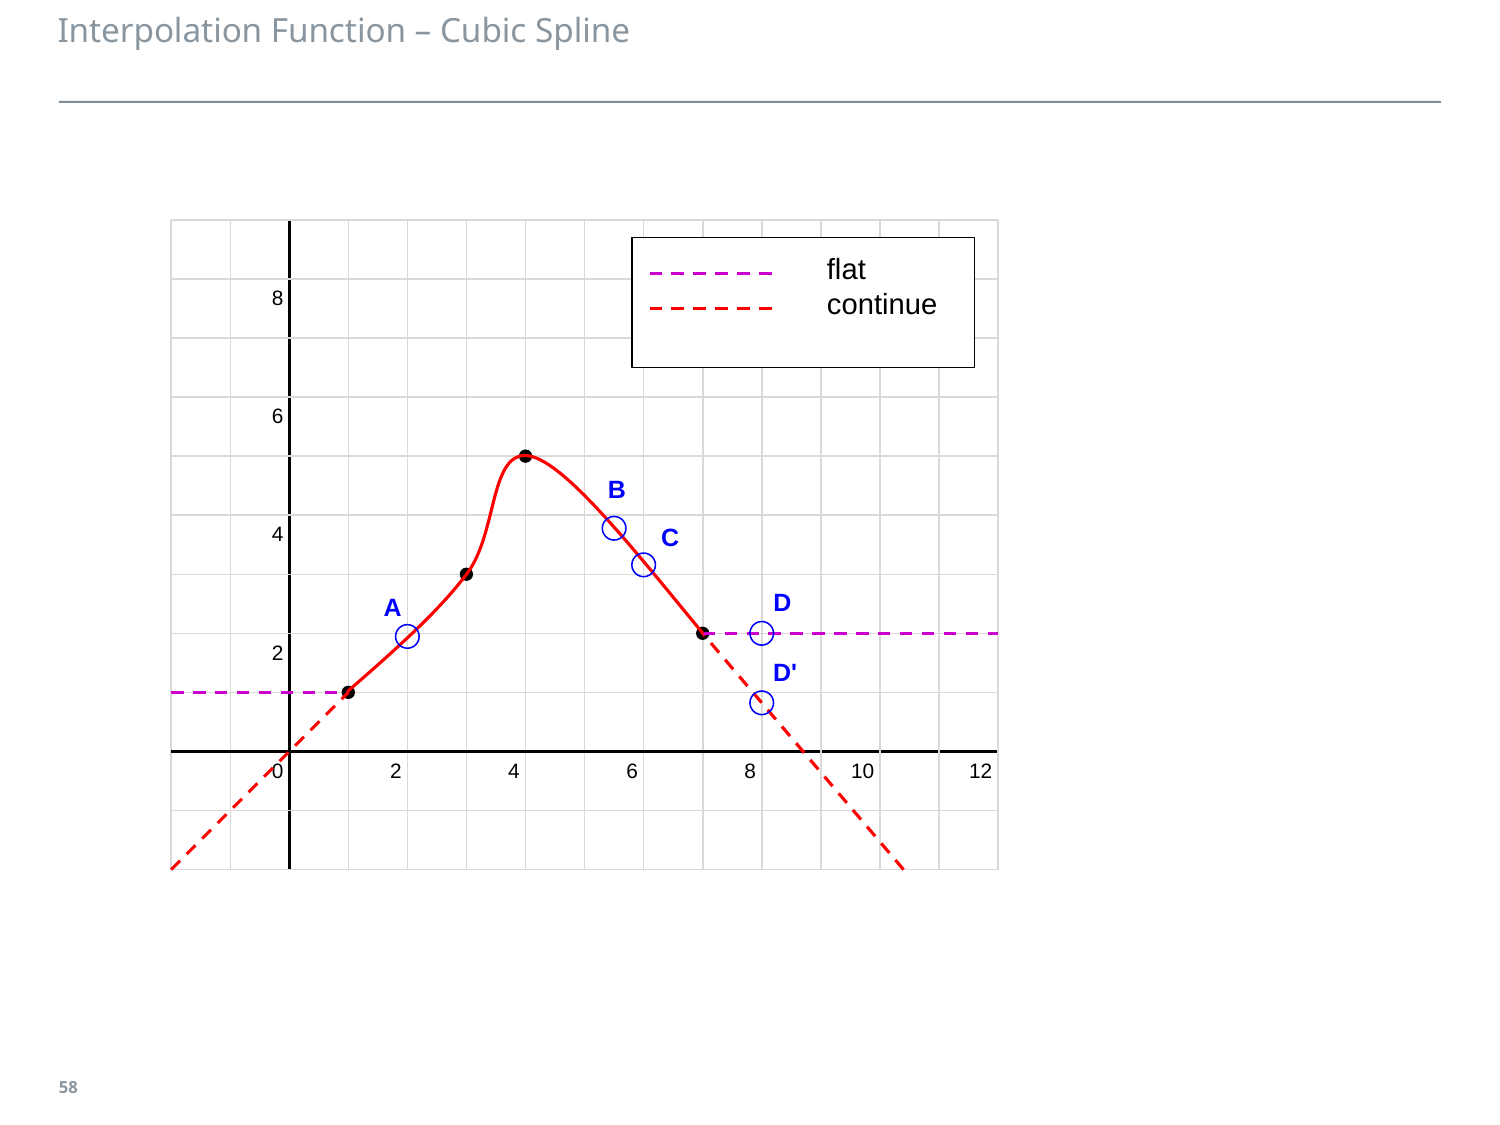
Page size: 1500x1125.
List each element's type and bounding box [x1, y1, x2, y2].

title [57, 1, 1440, 96]
text_box [170, 219, 999, 870]
